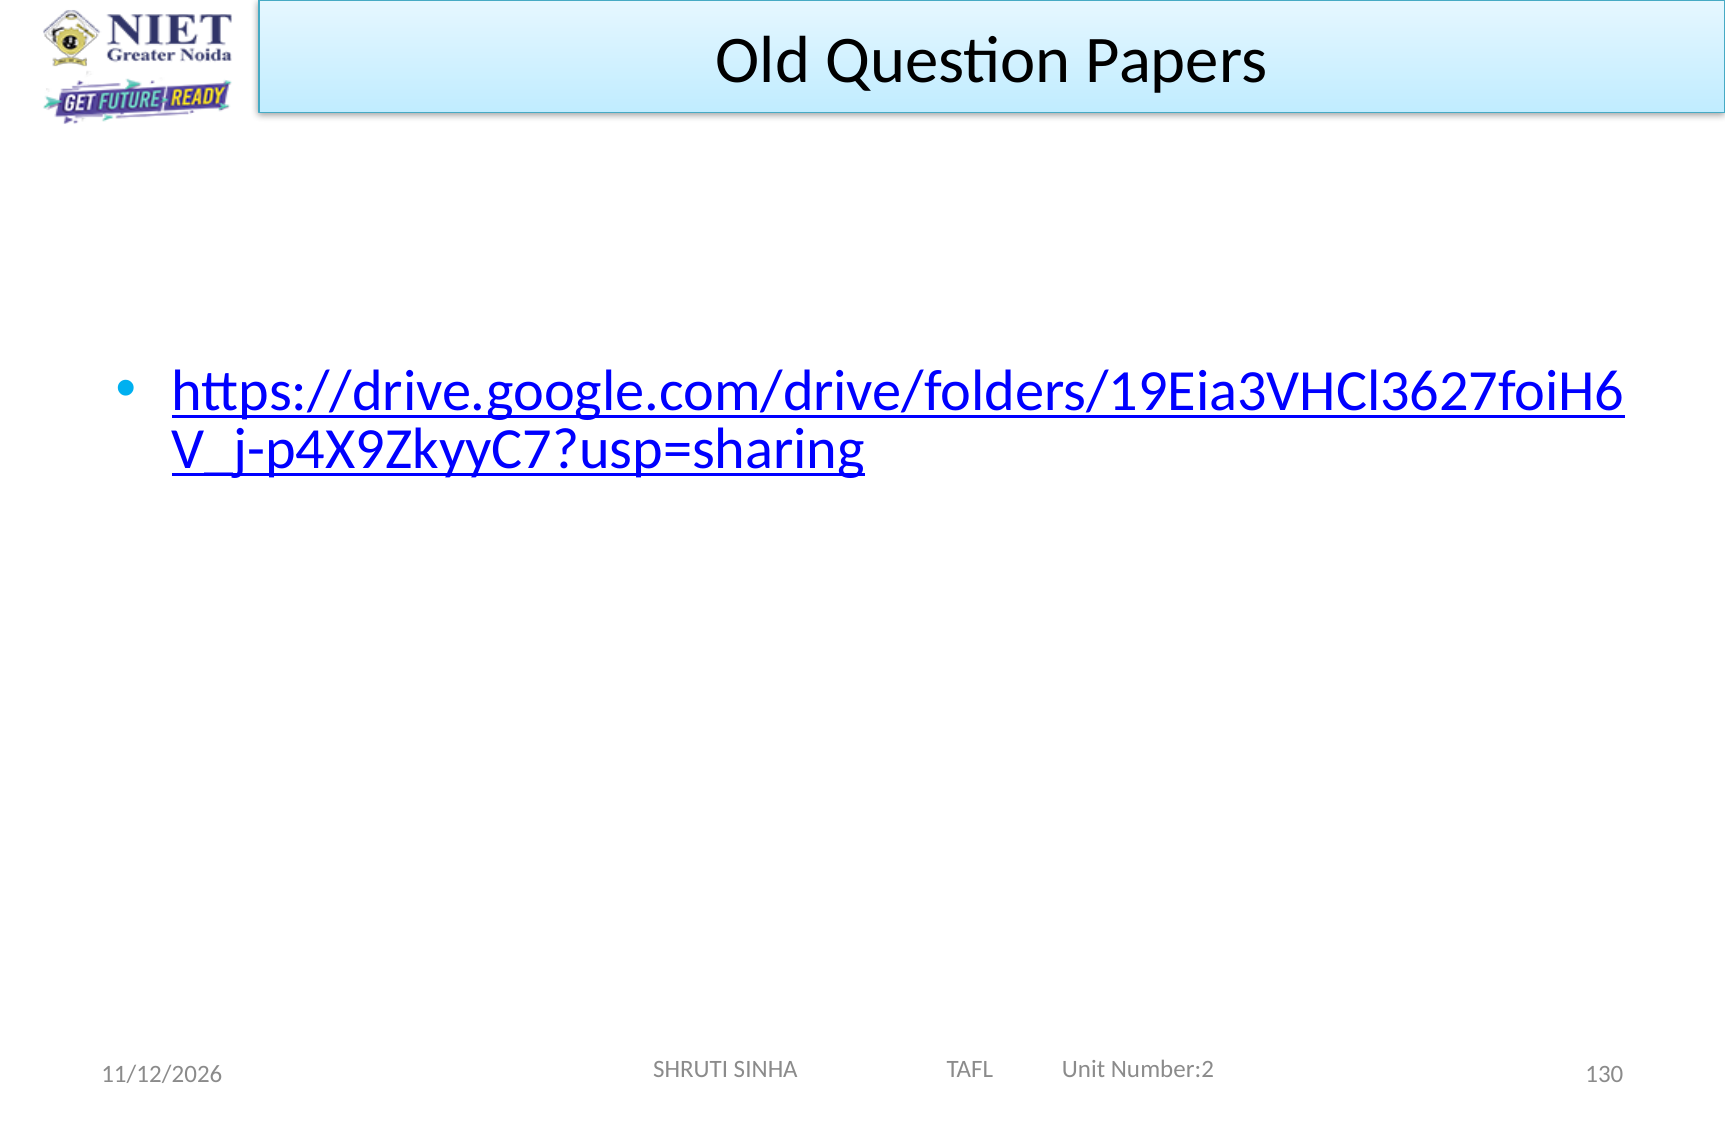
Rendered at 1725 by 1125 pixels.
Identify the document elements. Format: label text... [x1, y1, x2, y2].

footer SHRUTI SINHA TAFL Unit Number:2 [474, 1037, 1395, 1098]
list https://drive.google.com/drive/folders/19Eia3VHCl3627foiH6V_j-p4X9ZkyyC7?usp=sharing [100, 345, 1654, 1088]
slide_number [86, 1042, 489, 1103]
slide_number 130 [1236, 1042, 1639, 1103]
text_box Old Question Papers [275, 0, 1725, 113]
picture [0, 0, 274, 135]
